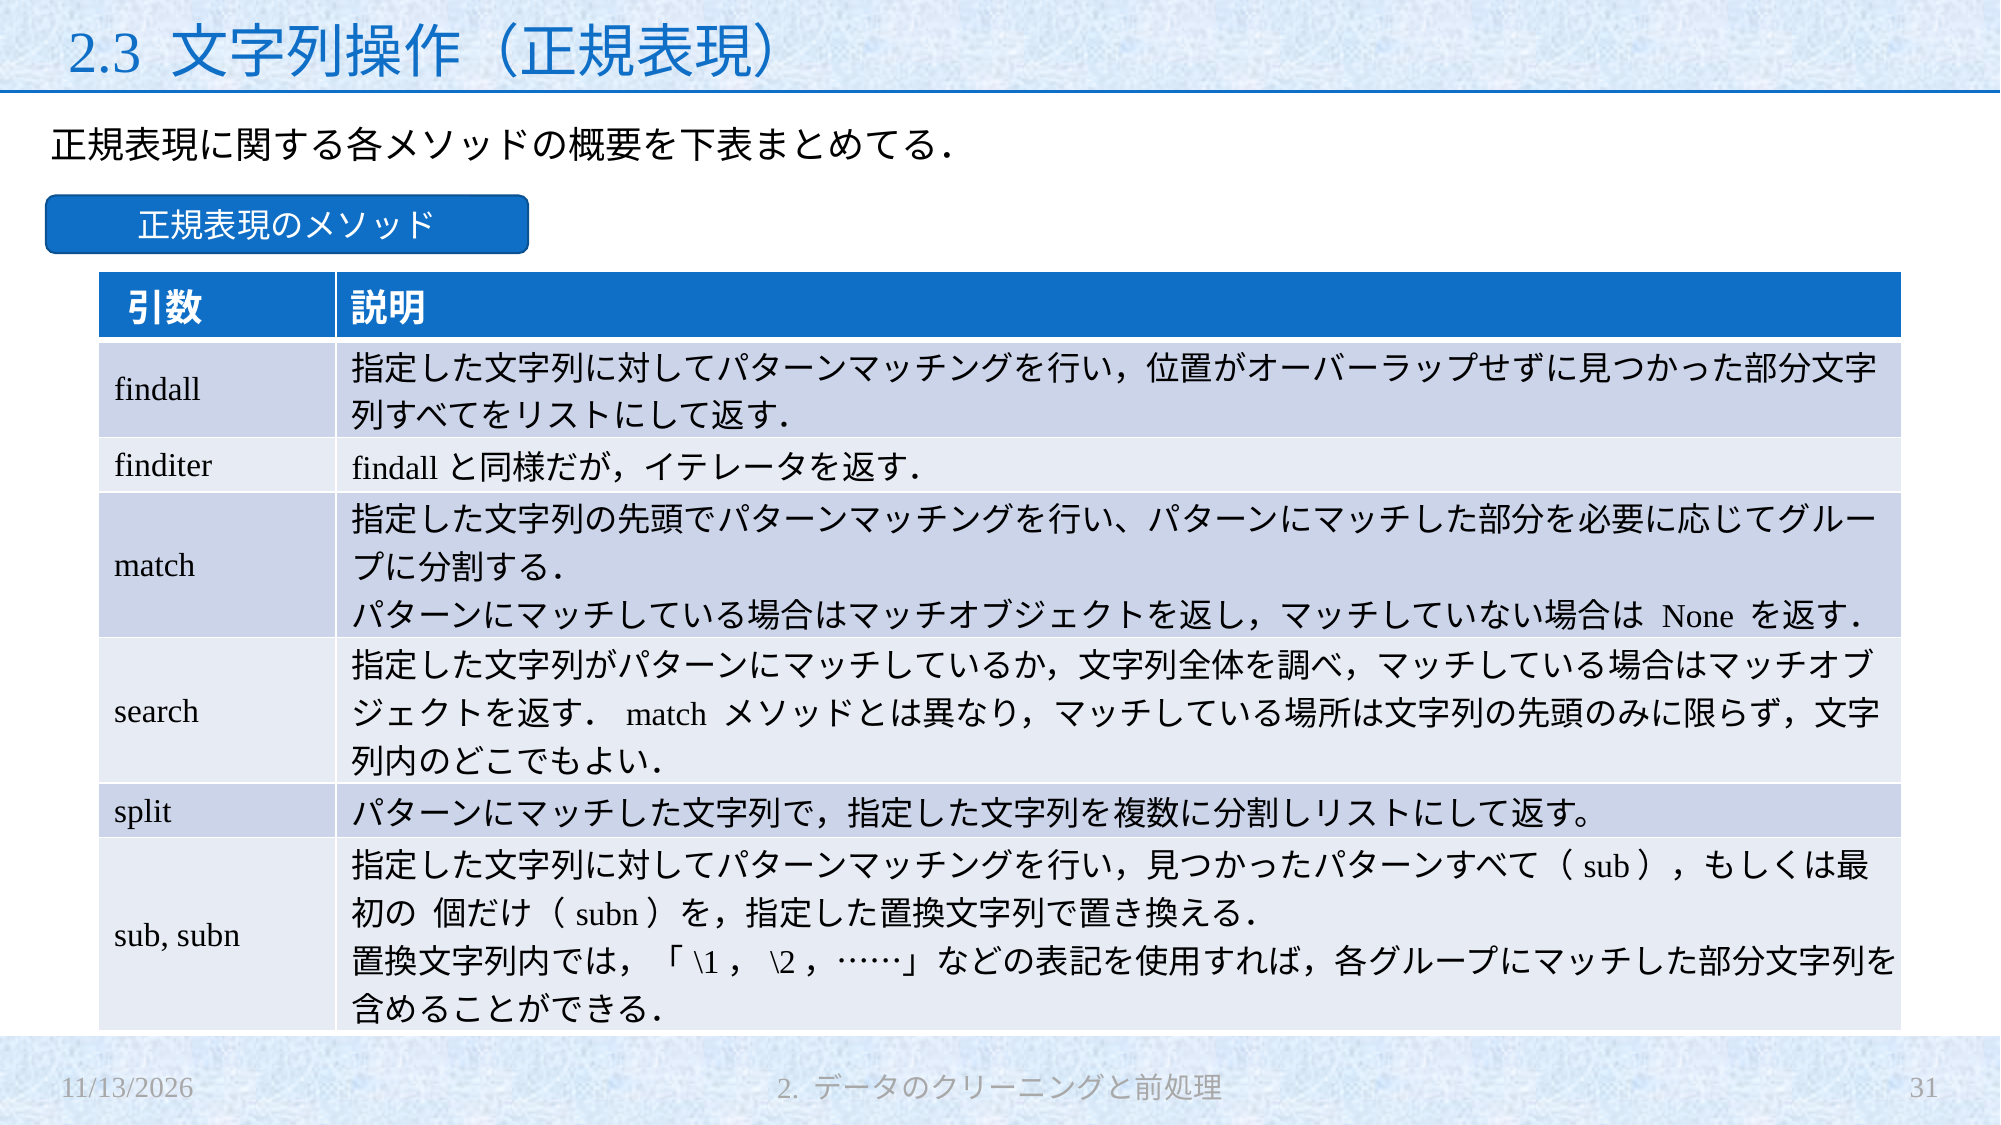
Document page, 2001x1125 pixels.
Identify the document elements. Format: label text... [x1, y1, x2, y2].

picture [0, 0, 2000, 90]
title 2.3 文字列操作（正規表現） [53, 15, 1955, 92]
text_box 正規表現のメソッド [44, 194, 530, 255]
picture [0, 1036, 2000, 1125]
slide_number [45, 1056, 496, 1117]
list 正規表現に関する各メソッドの概要を下表まとめてる． [35, 113, 1965, 174]
slide_number 31 [1504, 1056, 1955, 1117]
footer 2. データのクリーニングと前処理 [662, 1056, 1338, 1117]
